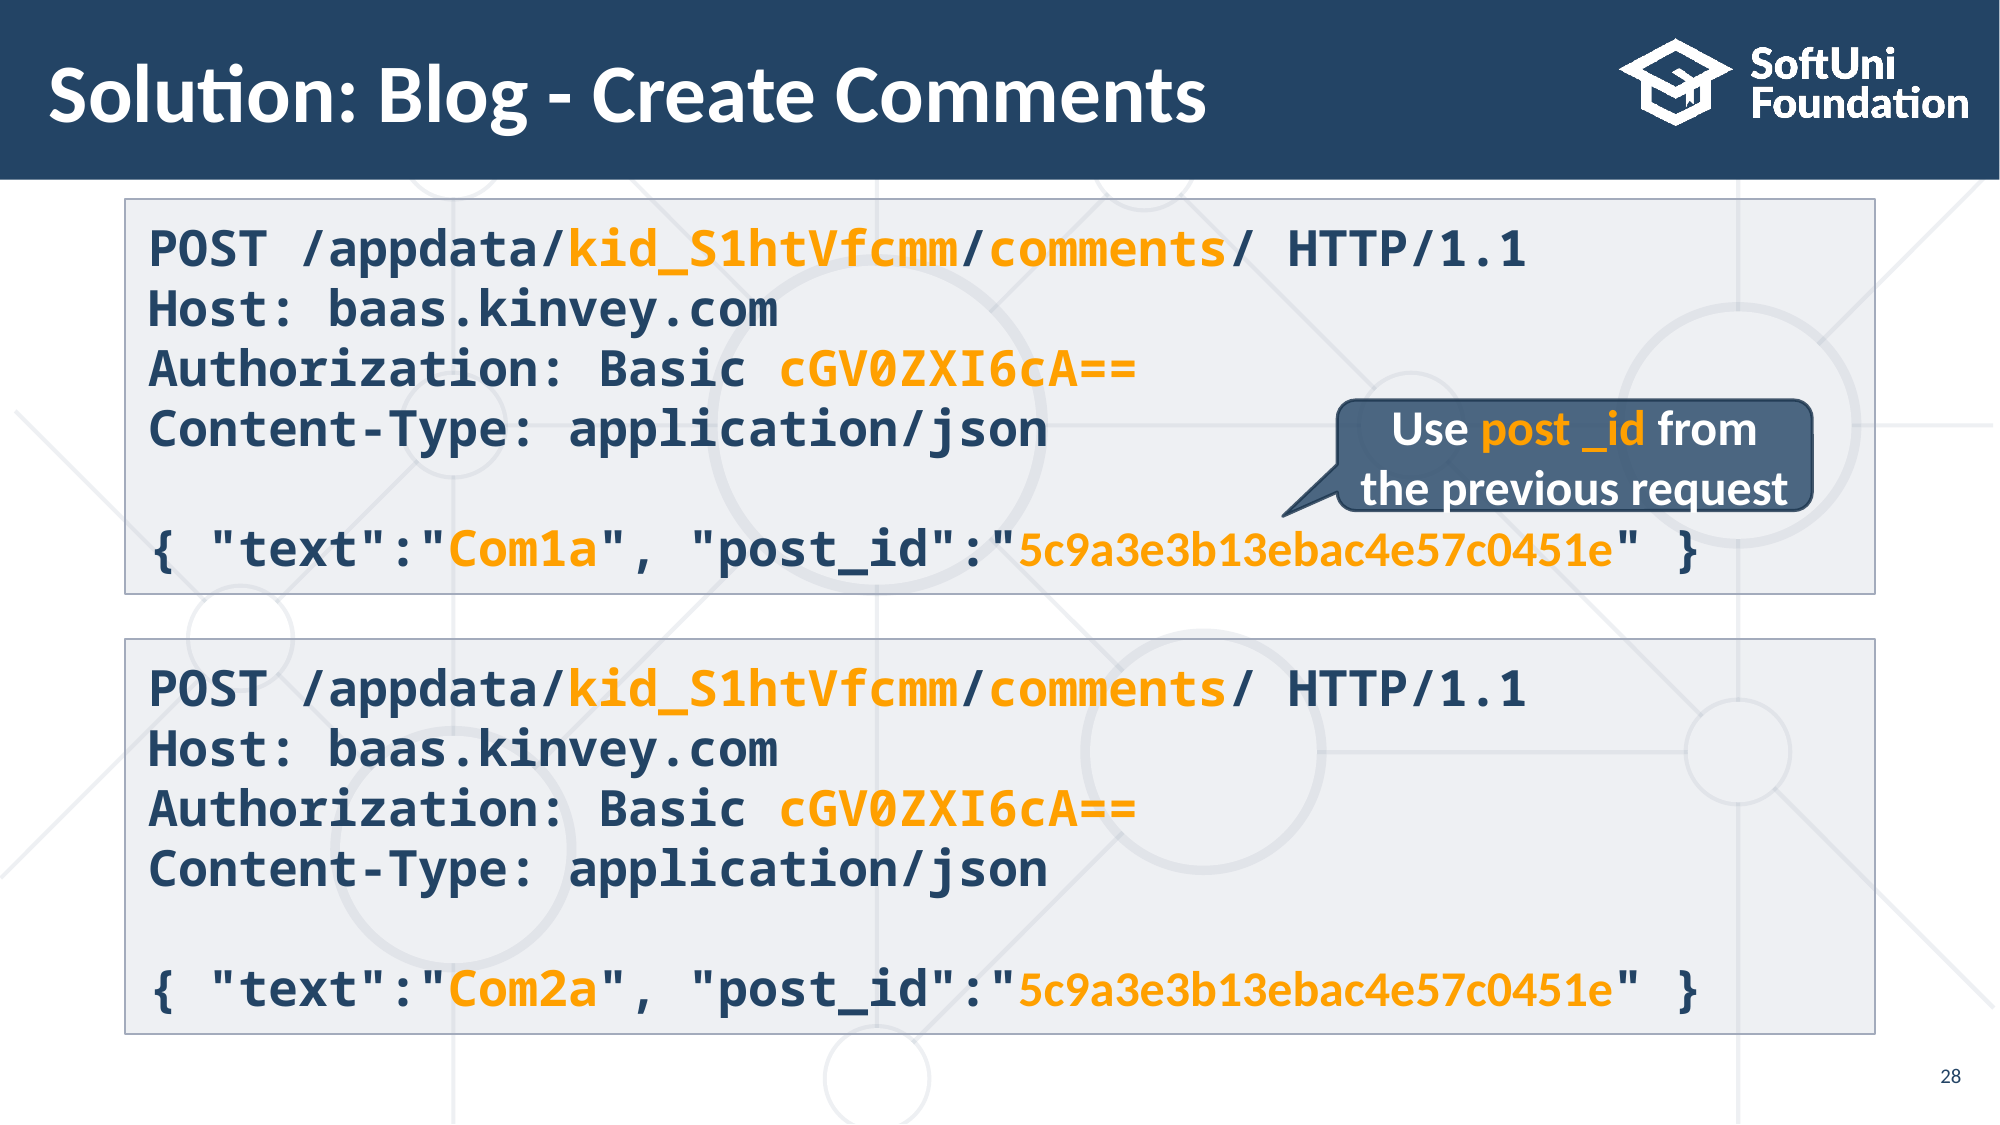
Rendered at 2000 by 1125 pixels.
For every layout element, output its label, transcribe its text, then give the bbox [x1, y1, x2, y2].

text_box POST /appdata/kid_S1htVfcmm/comments/ HTTP/1.1 Host: baas.kinvey.com Authorization: Basic cGV0ZXI6cA== Content-Type: application/json { "text":"Com1a", "post_id":"5c9a3e3b13ebac4e57c0451e" } [124, 198, 1876, 595]
slide_number 28 [1896, 1049, 1968, 1101]
picture [1618, 38, 1968, 126]
text_box POST /appdata/kid_S1htVfcmm/comments/ HTTP/1.1 Host: baas.kinvey.com Authorization: Basic cGV0ZXI6cA== Content-Type: application/json { "text":"Com2a", "post_id":"5c9a3e3b13ebac4e57c0451e" } [124, 638, 1876, 1035]
title Solution: Blog - Create Comments [31, 16, 1591, 162]
text_box Use post _id from the previous request [1282, 399, 1813, 517]
